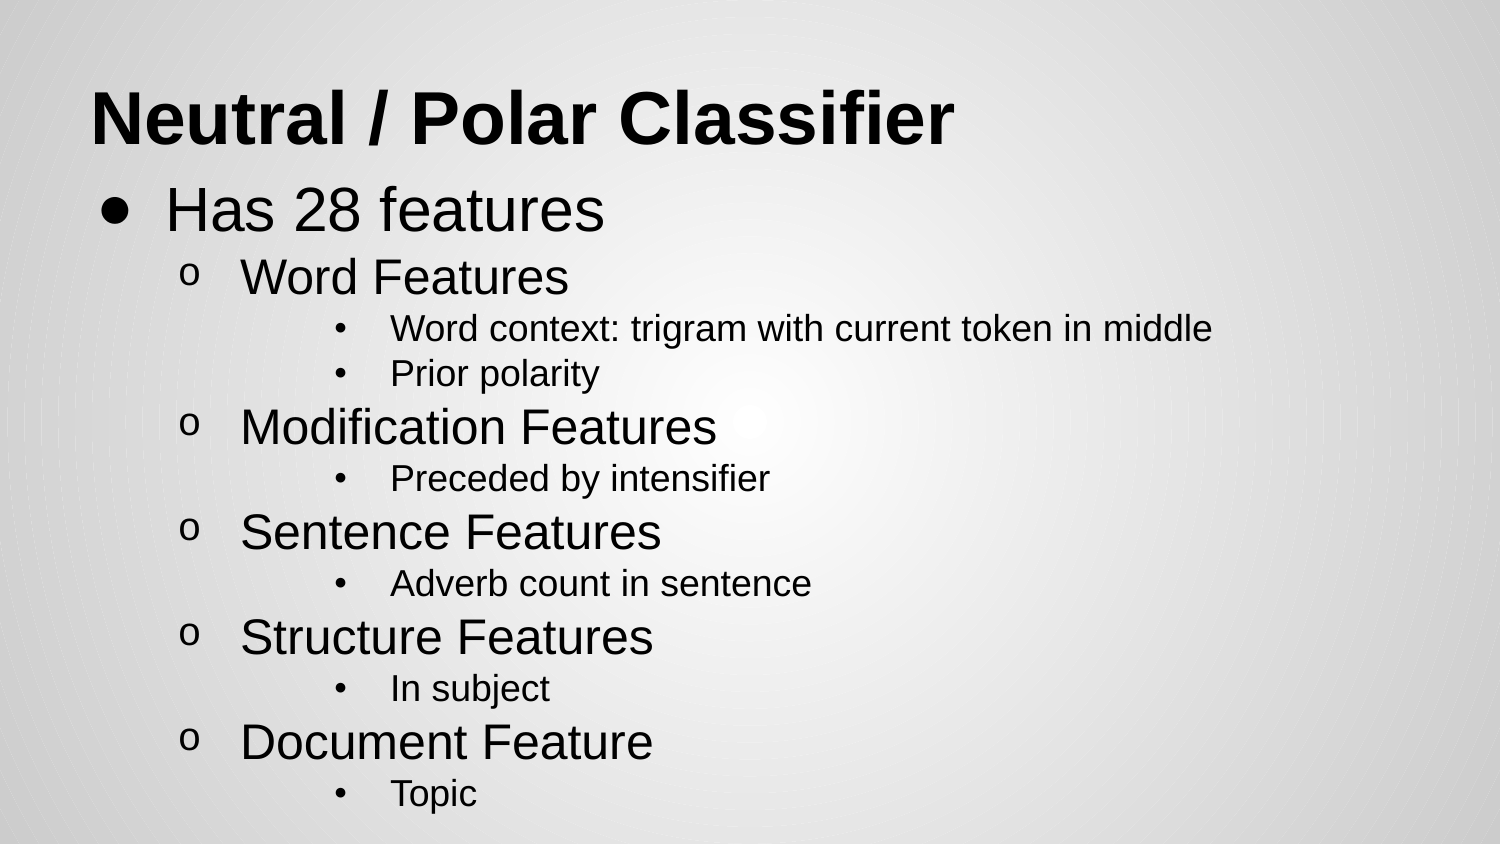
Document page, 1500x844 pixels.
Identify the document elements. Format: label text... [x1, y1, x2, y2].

list Has 28 features Word Features Word context: trigram with current token in middle Prior polarity Modification Features Preceded by intensifier Sentence Features Adverb count in sentence Structure Features In subject Document Feature Topic [75, 154, 1425, 808]
title Neutral / Polar Classifier [75, 33, 1425, 154]
